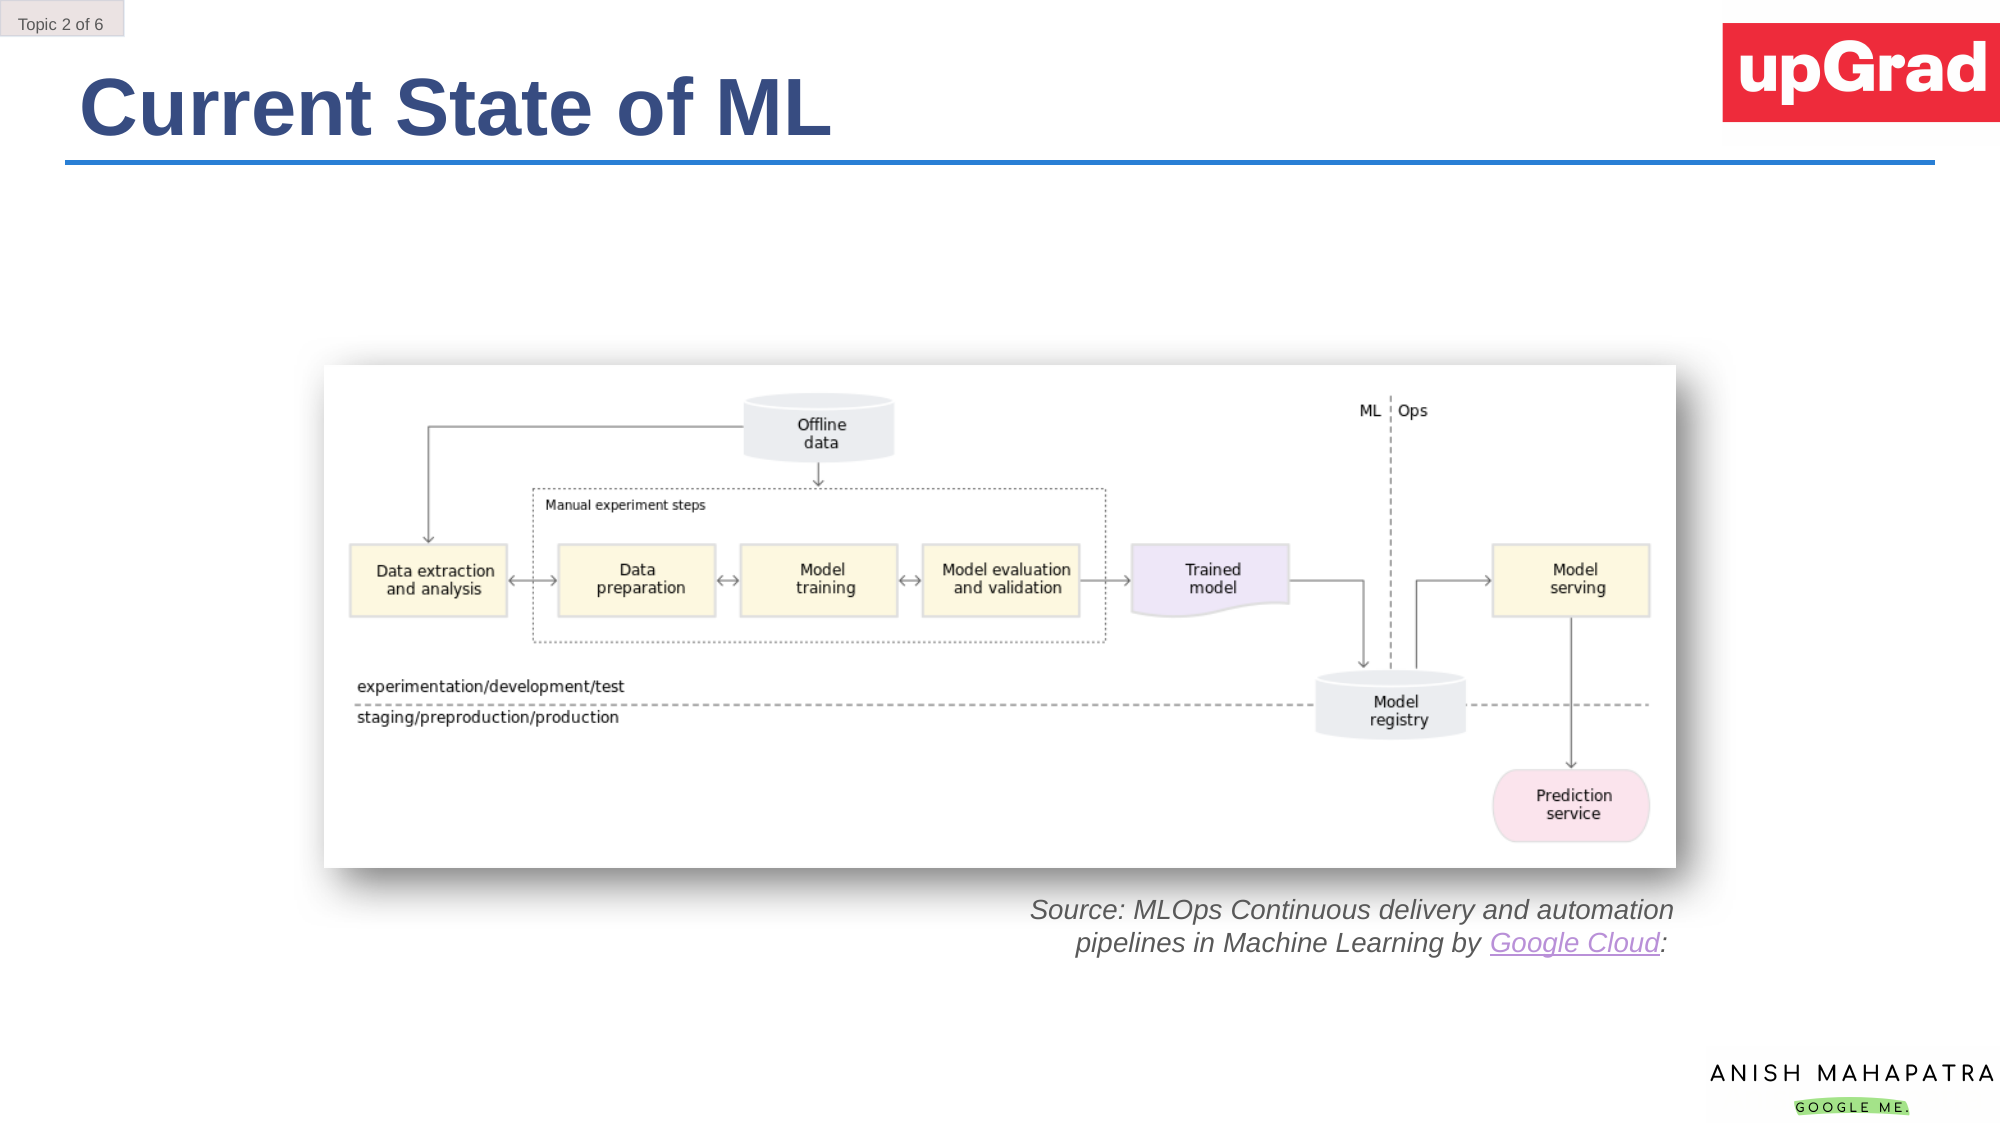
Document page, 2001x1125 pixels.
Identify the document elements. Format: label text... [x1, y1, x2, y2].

picture [1722, 0, 2000, 146]
text_box Topic 2 of 6 [3, 0, 124, 42]
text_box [324, 365, 1676, 959]
text_box Current State of ML [65, 46, 1029, 159]
picture [1706, 1046, 2000, 1123]
